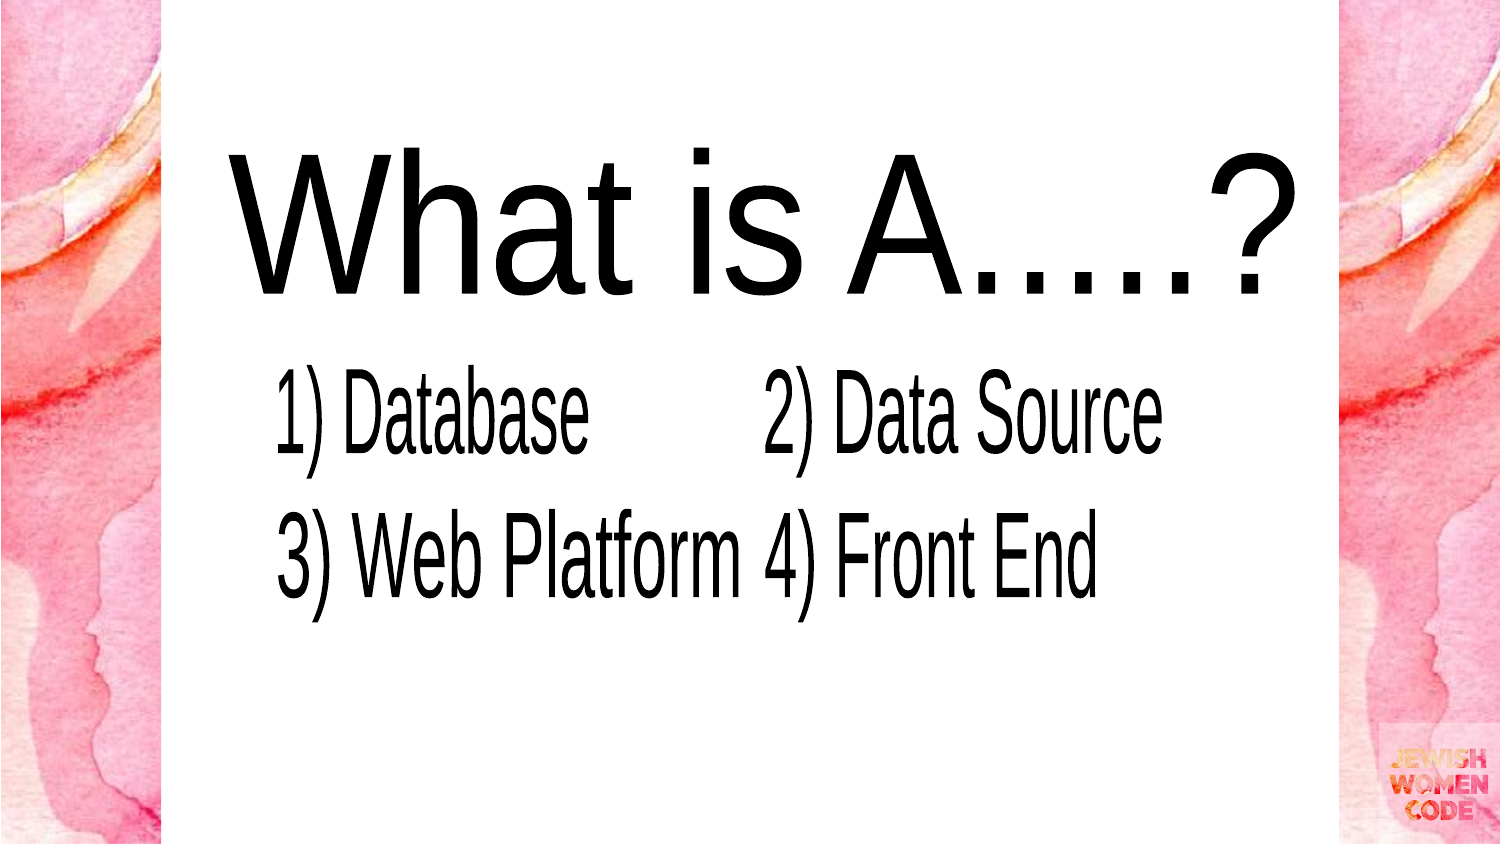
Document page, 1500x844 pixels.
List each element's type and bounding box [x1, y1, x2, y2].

picture [0, 0, 503, 843]
picture [997, 0, 1500, 844]
